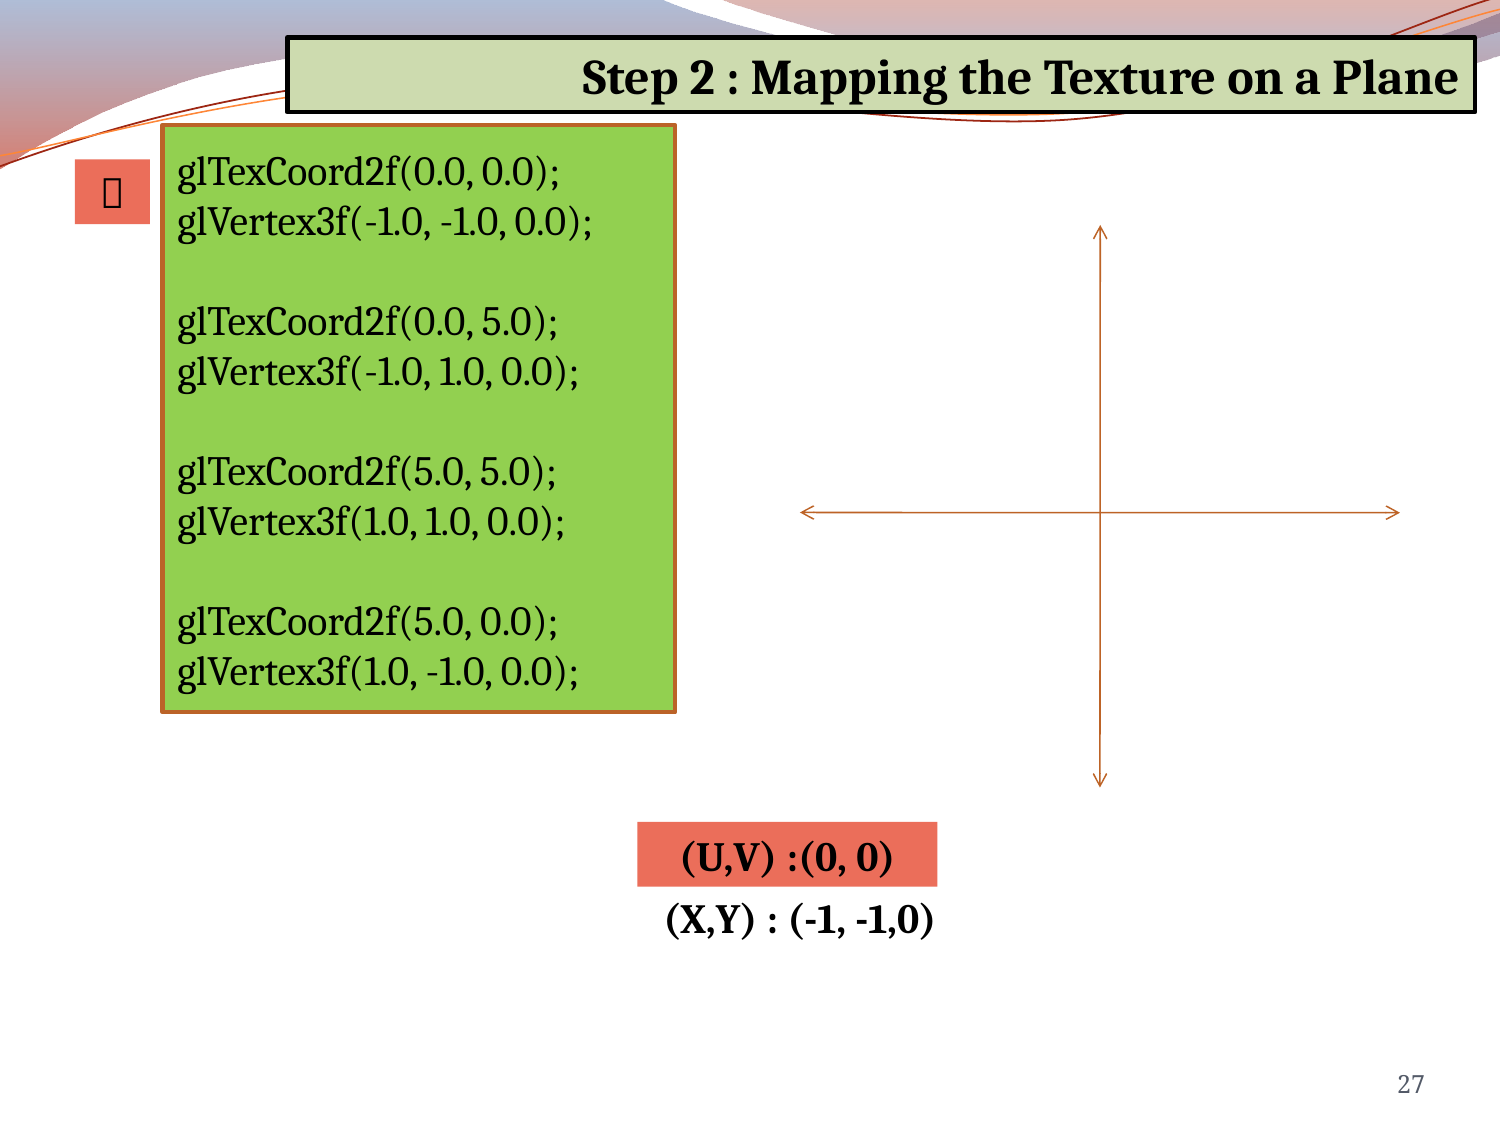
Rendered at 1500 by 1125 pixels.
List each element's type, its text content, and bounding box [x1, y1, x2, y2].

text_box Step 2 : Mapping the Texture on a Plane [287, 37, 1475, 113]
text_box (U,V) :(0, 0) [637, 821, 938, 887]
text_box (X,Y) : (-1, -1,0) [637, 884, 963, 950]
slide_number 27 [1299, 1042, 1425, 1103]
text_box  [74, 159, 150, 225]
text_box glTexCoord2f(0.0, 0.0); glVertex3f(-1.0, -1.0, 0.0); glTexCoord2f(0.0, 5.0); glVertex3f(-1.0, 1.0, 0.0); glTexCoord2f(5.0, 5.0); glVertex3f(1.0, 1.0, 0.0); glTexCoord2f(5.0, 0.0); glVertex3f(1.0, -1.0, 0.0); [160, 123, 677, 714]
